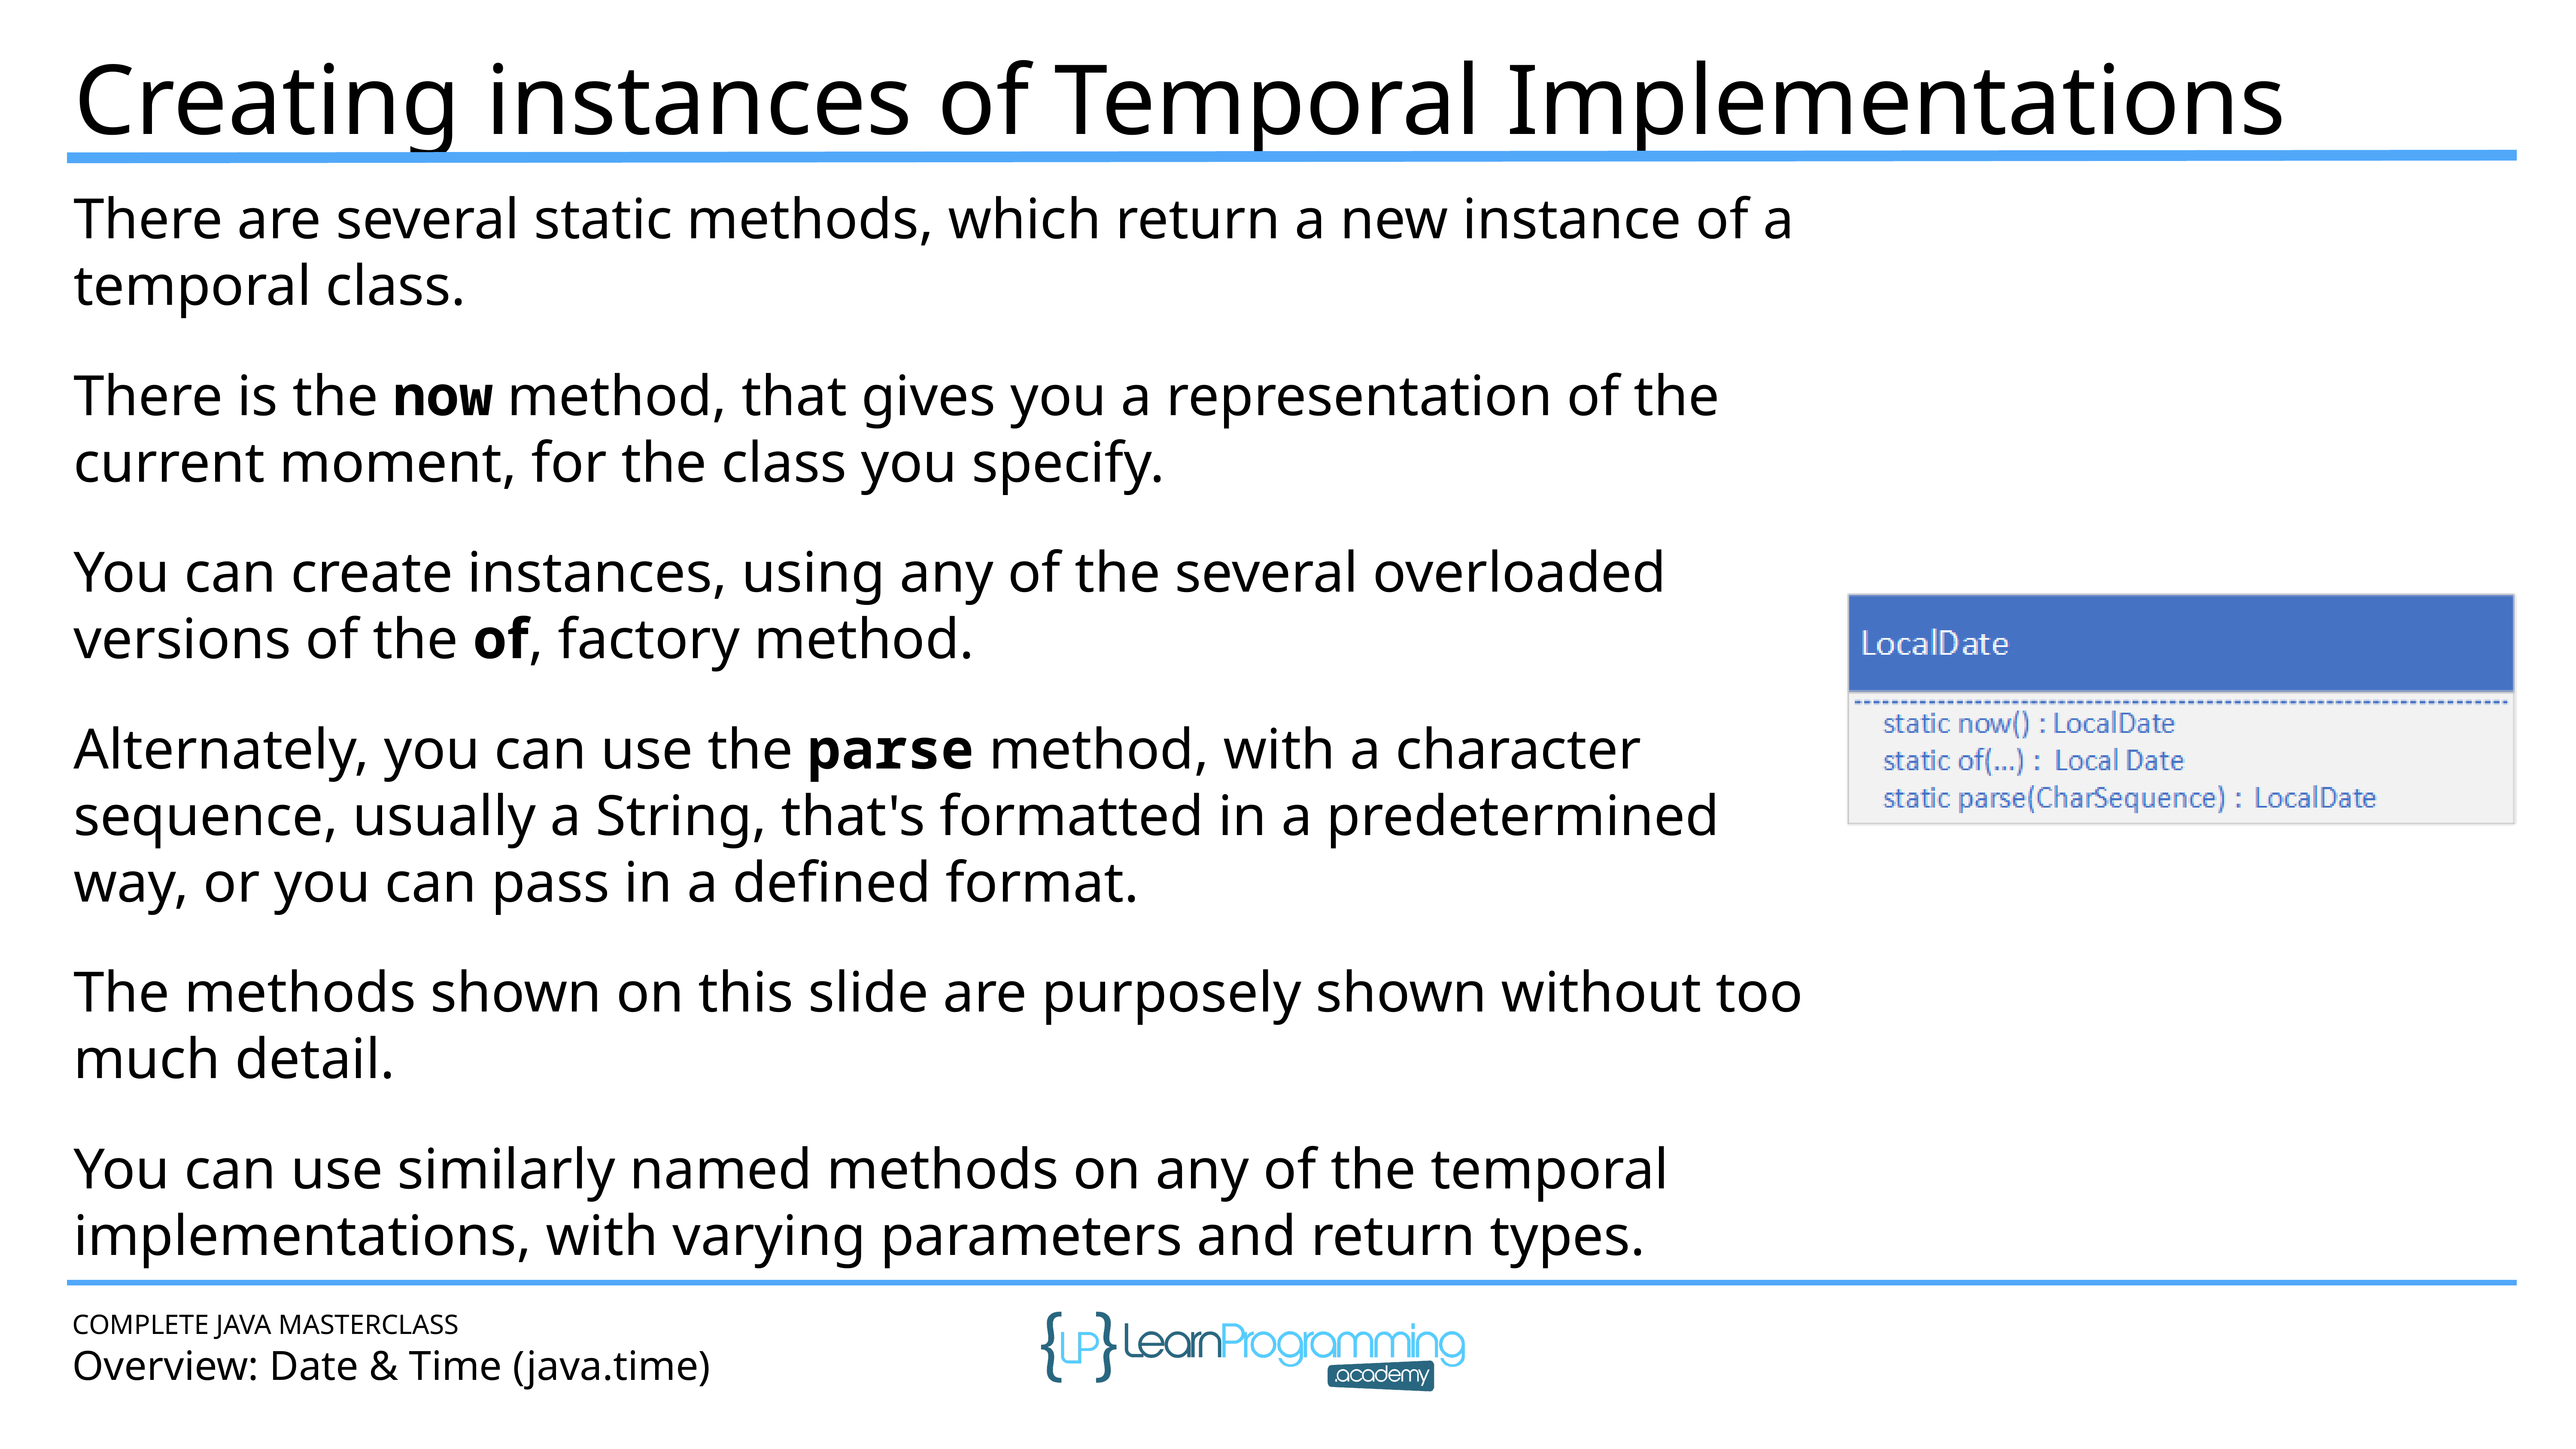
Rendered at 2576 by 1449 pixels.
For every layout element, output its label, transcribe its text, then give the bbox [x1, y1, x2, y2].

text_box Creating instances of Temporal Implementations [69, 32, 2292, 159]
text_box There are several static methods, which return a new instance of a temporal class. There is the now method, that gives you a representation of the current moment, for the class you specify. You can create instances, using any of the several overloaded versions of the of, factory method. Alternately, you can use the parse method, with a character sequence, usually a String, that's formatted in a predetermined way, or you can pass in a defined format. The methods shown on this slide are purposely shown without too much detail. You can use similarly named methods on any of the temporal implementations, with varying parameters and return types. [67, 180, 1846, 1270]
picture [1032, 1302, 1477, 1400]
picture [1840, 593, 2517, 832]
text_box COMPLETE JAVA MASTERCLASS Overview: Date & Time (java.time) [67, 1302, 1030, 1394]
